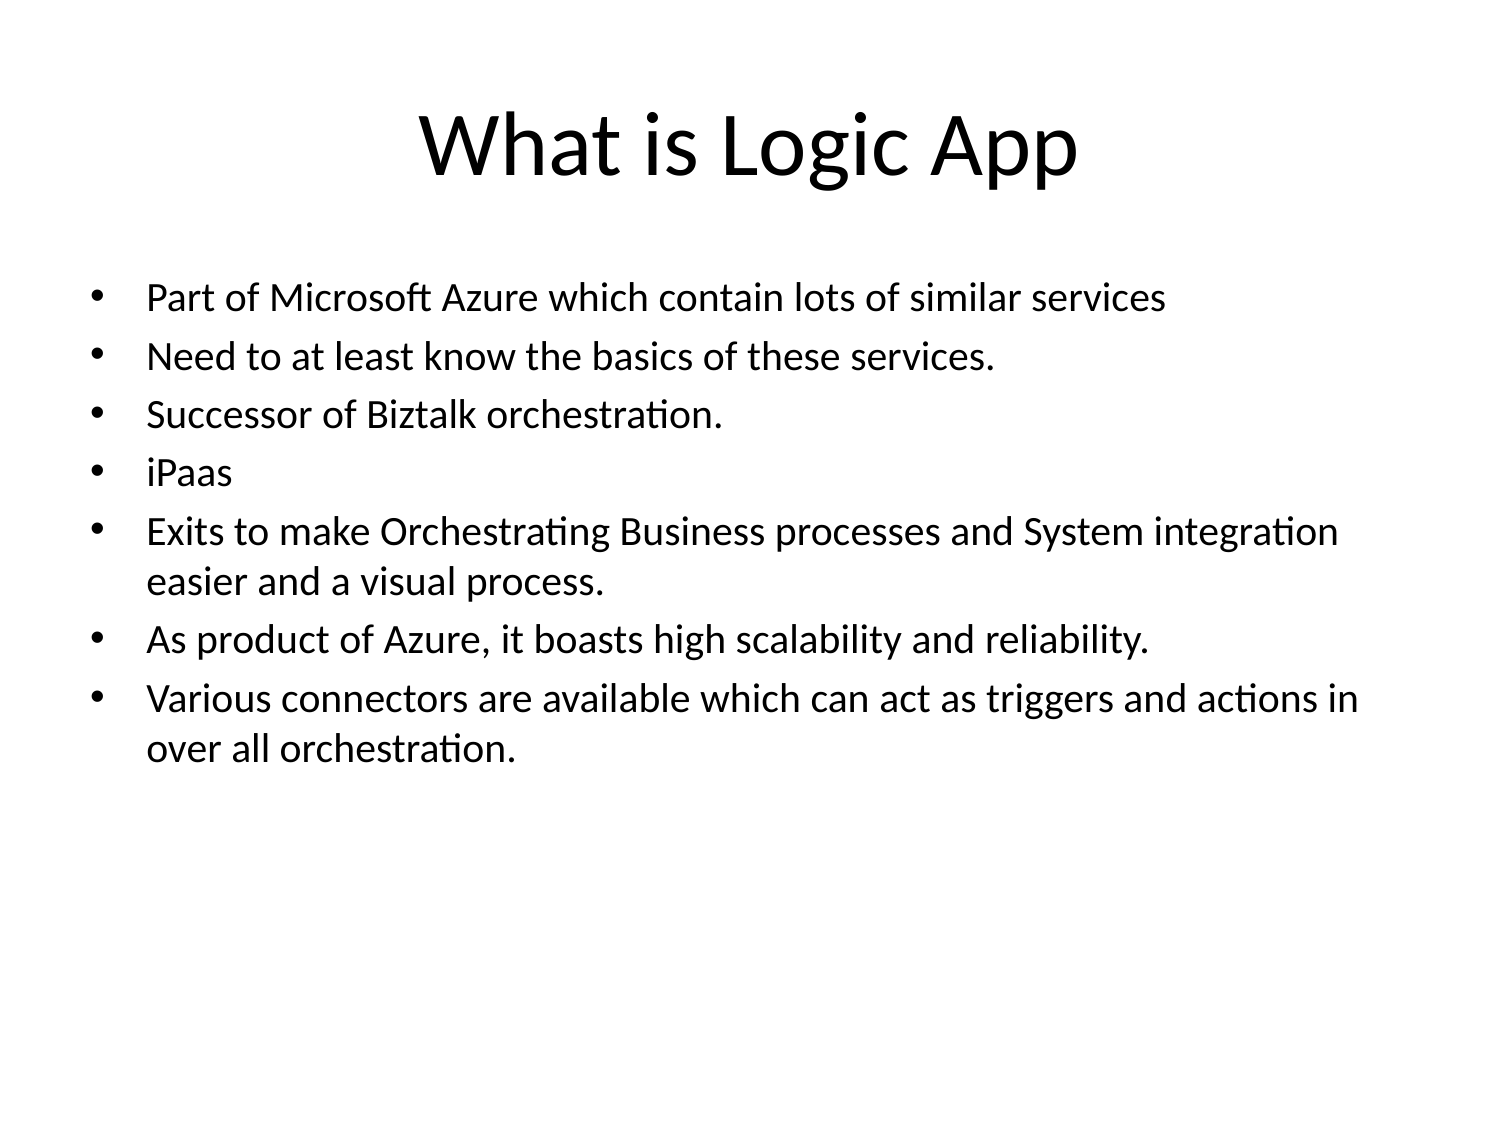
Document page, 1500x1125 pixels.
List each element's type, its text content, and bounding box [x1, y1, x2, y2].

title What is Logic App [75, 45, 1425, 233]
list Part of Microsoft Azure which contain lots of similar services Need to at least know the basics of these services. Successor of Biztalk orchestration. iPaas Exits to make Orchestrating Business processes and System integration easier and a visual process. As product of Azure, it boasts high scalability and reliability. Various connectors are available which can act as triggers and actions in over all orchestration. [75, 262, 1425, 1005]
